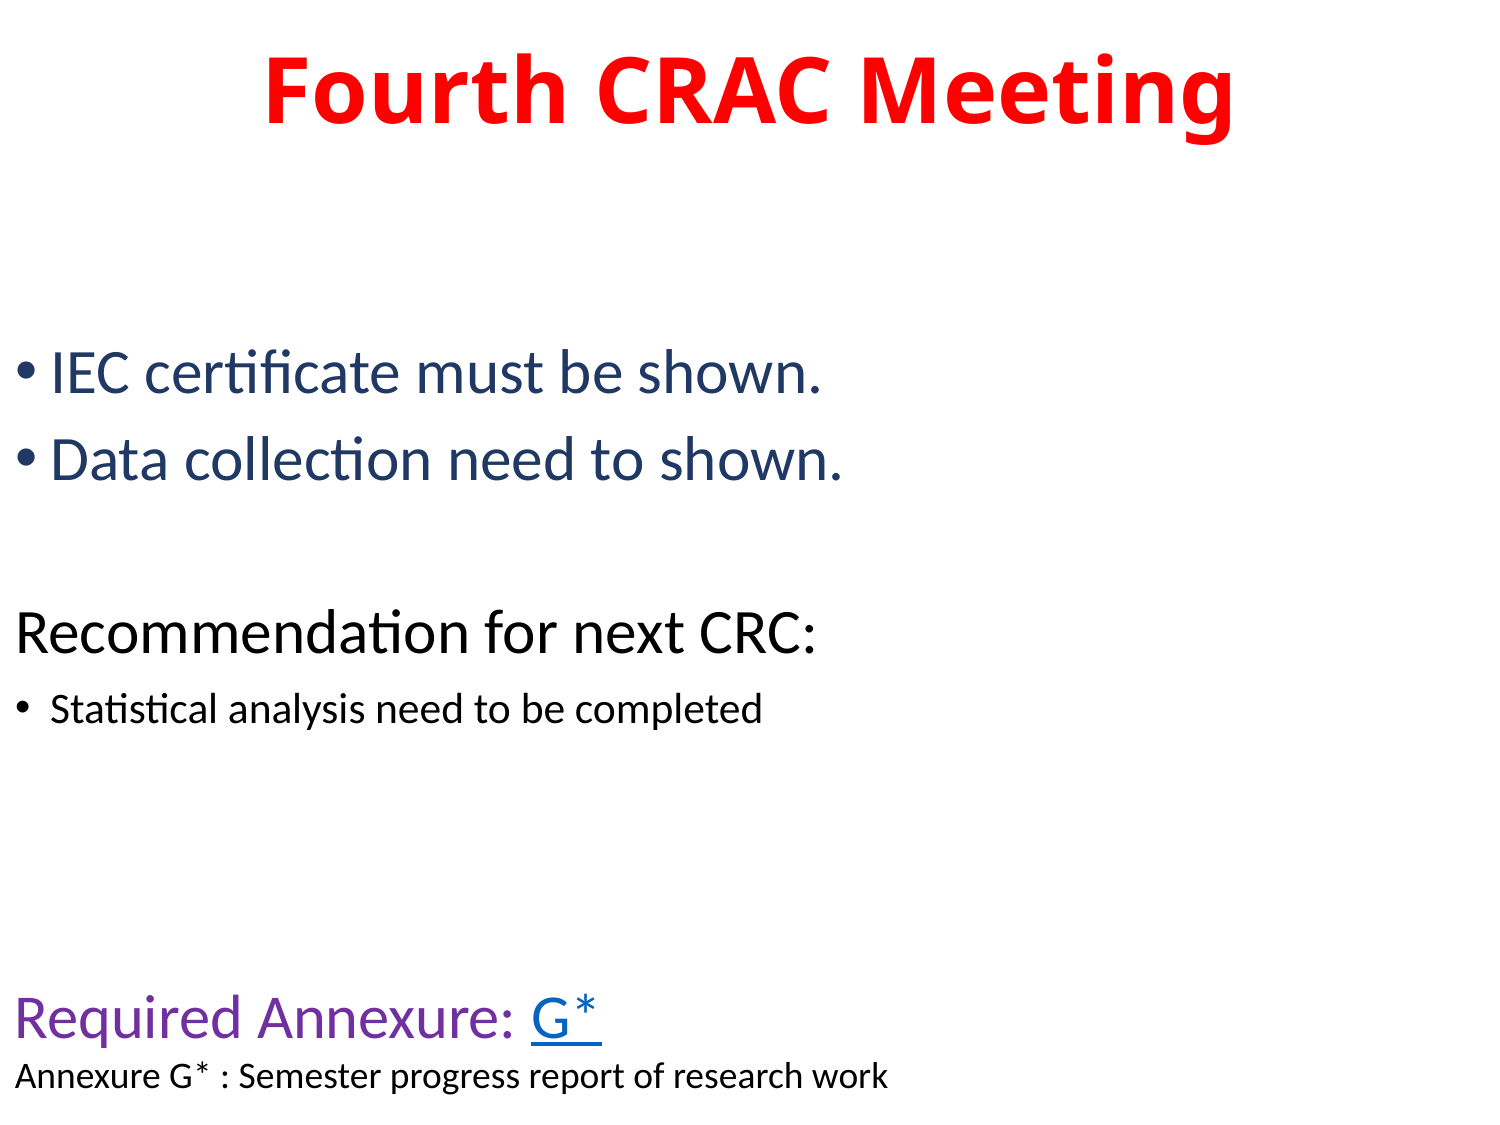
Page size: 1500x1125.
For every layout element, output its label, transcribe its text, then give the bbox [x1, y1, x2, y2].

text_box Required Annexure: G* Annexure G* : Semester progress report of research work [0, 968, 1478, 1104]
list IEC certificate must be shown. Data collection need to shown. Recommendation for next CRC: Statistical analysis need to be completed [0, 331, 1500, 961]
title Fourth CRAC Meeting [0, 0, 1500, 188]
